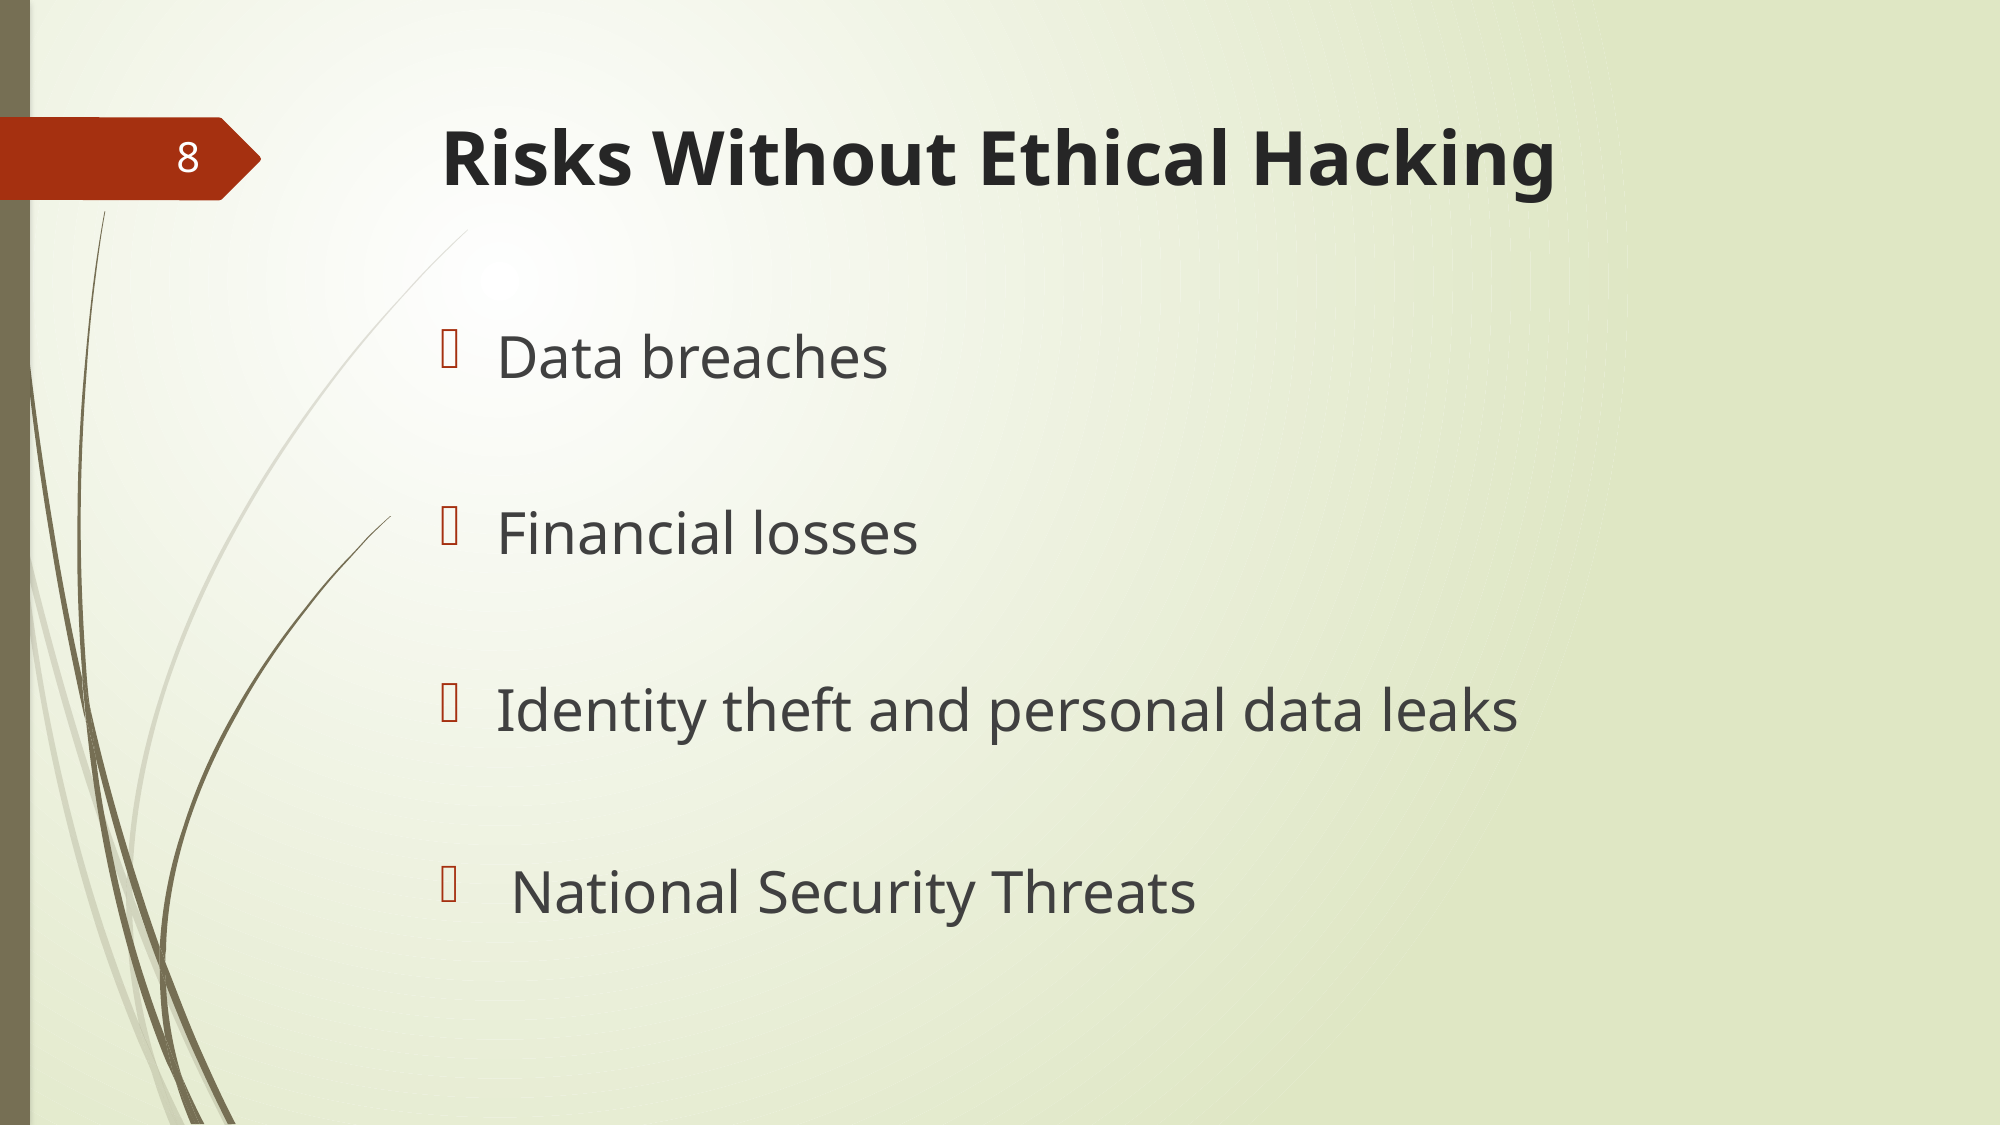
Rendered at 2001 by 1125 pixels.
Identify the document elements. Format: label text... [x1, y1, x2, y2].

title Risks Without Ethical Hacking [425, 102, 1888, 312]
slide_number 8 [87, 129, 216, 190]
list Data breaches Financial losses Identity theft and personal data leaks National Security Threats [424, 312, 1888, 933]
